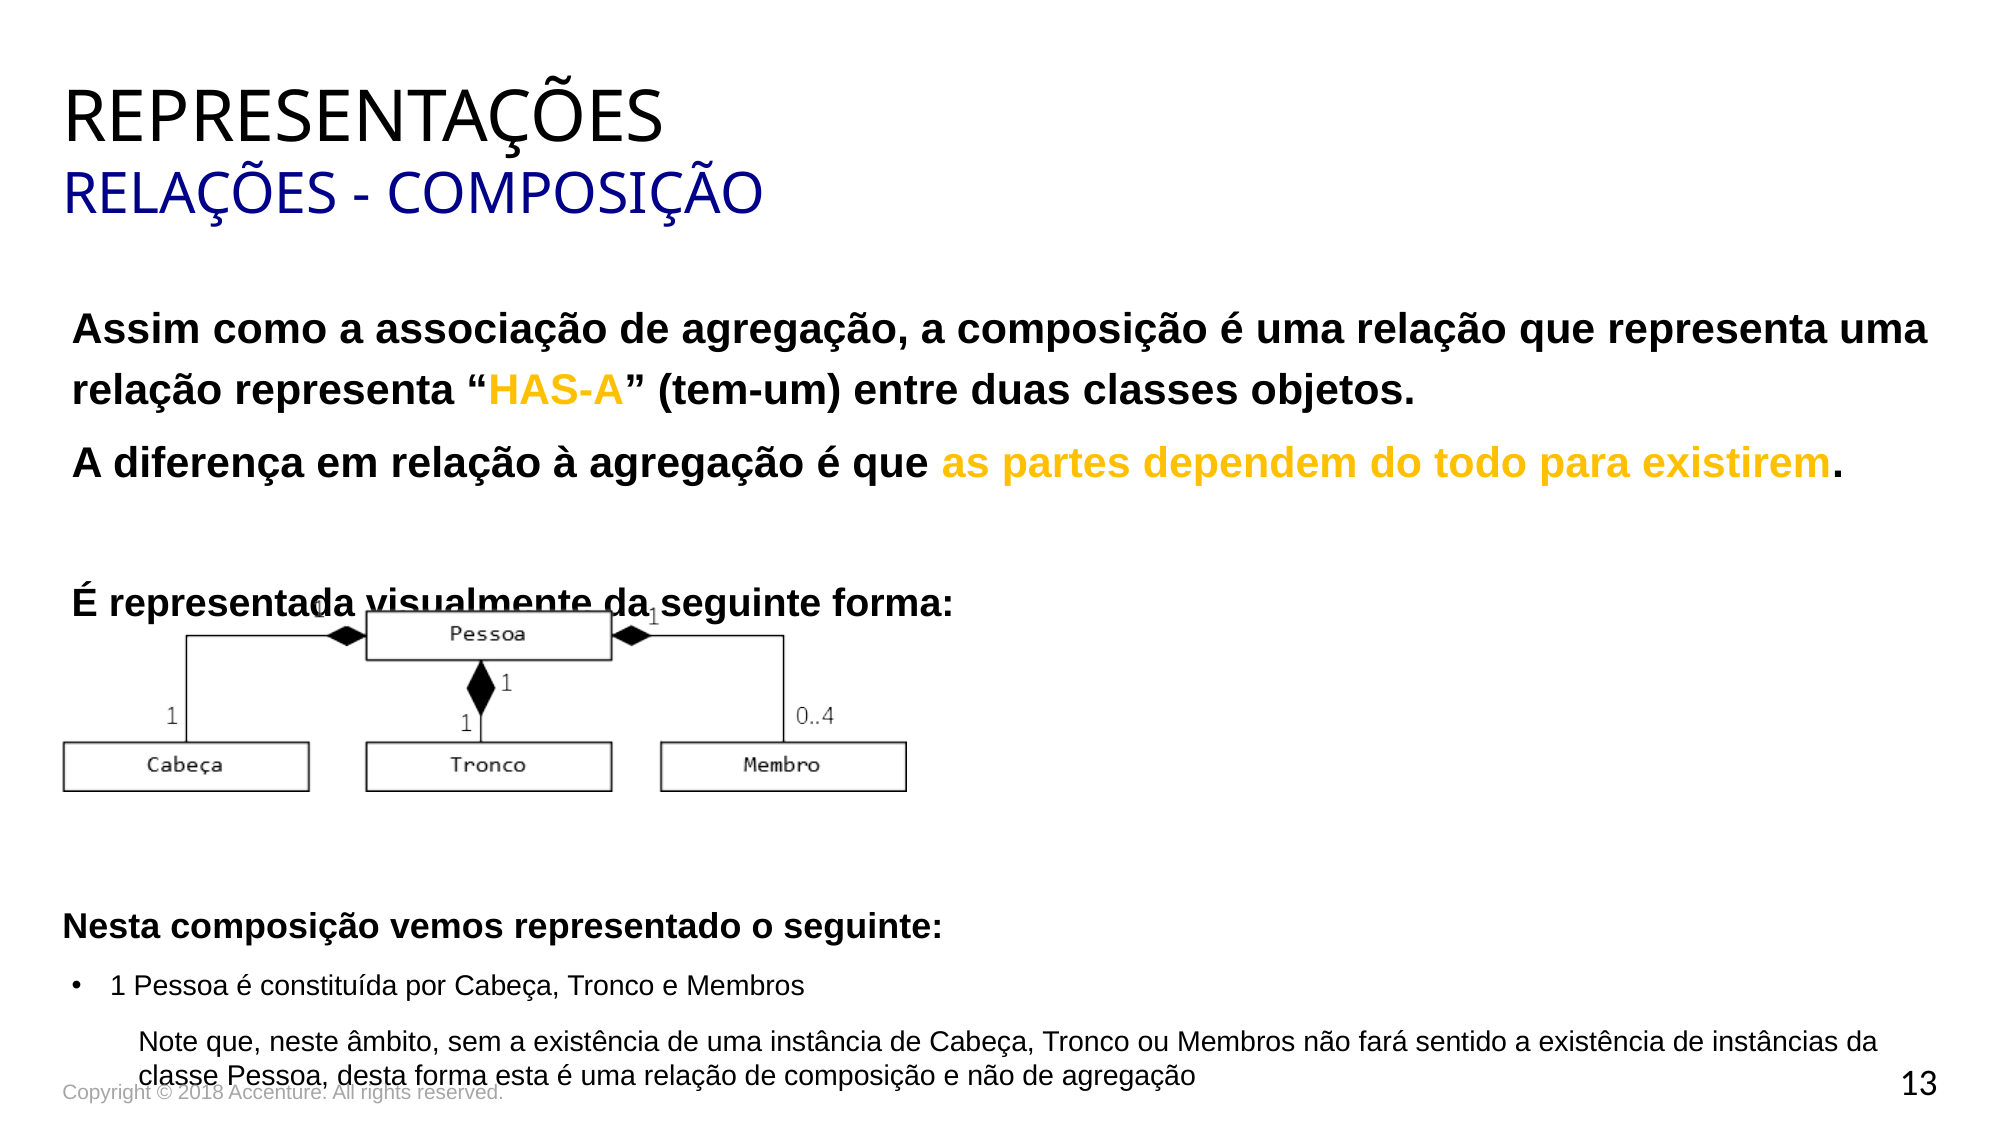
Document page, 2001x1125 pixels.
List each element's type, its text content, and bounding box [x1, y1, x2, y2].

picture [62, 586, 908, 792]
text_box Copyright © 2018 Accenture. All rights reserved. [62, 1069, 1000, 1104]
list Assim como a associação de agregação, a composição é uma relação que representa uma relação representa “HAS-A” (tem-um) entre duas classes objetos. A diferença em relação à agregação é que as partes dependem do todo para existirem. É representada visualmente da seguinte forma: Nesta composição vemos representado o seguinte: 1 Pessoa é constituída por Cabeça, Tronco e Membros Note que, neste âmbito, sem a existência de uma instância de Cabeça, Tronco ou Membros não fará sentido a existência de instâncias da classe Pessoa, desta forma esta é uma relação de composição e não de agregação [62, 274, 1958, 1104]
text_box 13 [1887, 1069, 1938, 1104]
title Representações Relações - Composição [62, 62, 1938, 225]
